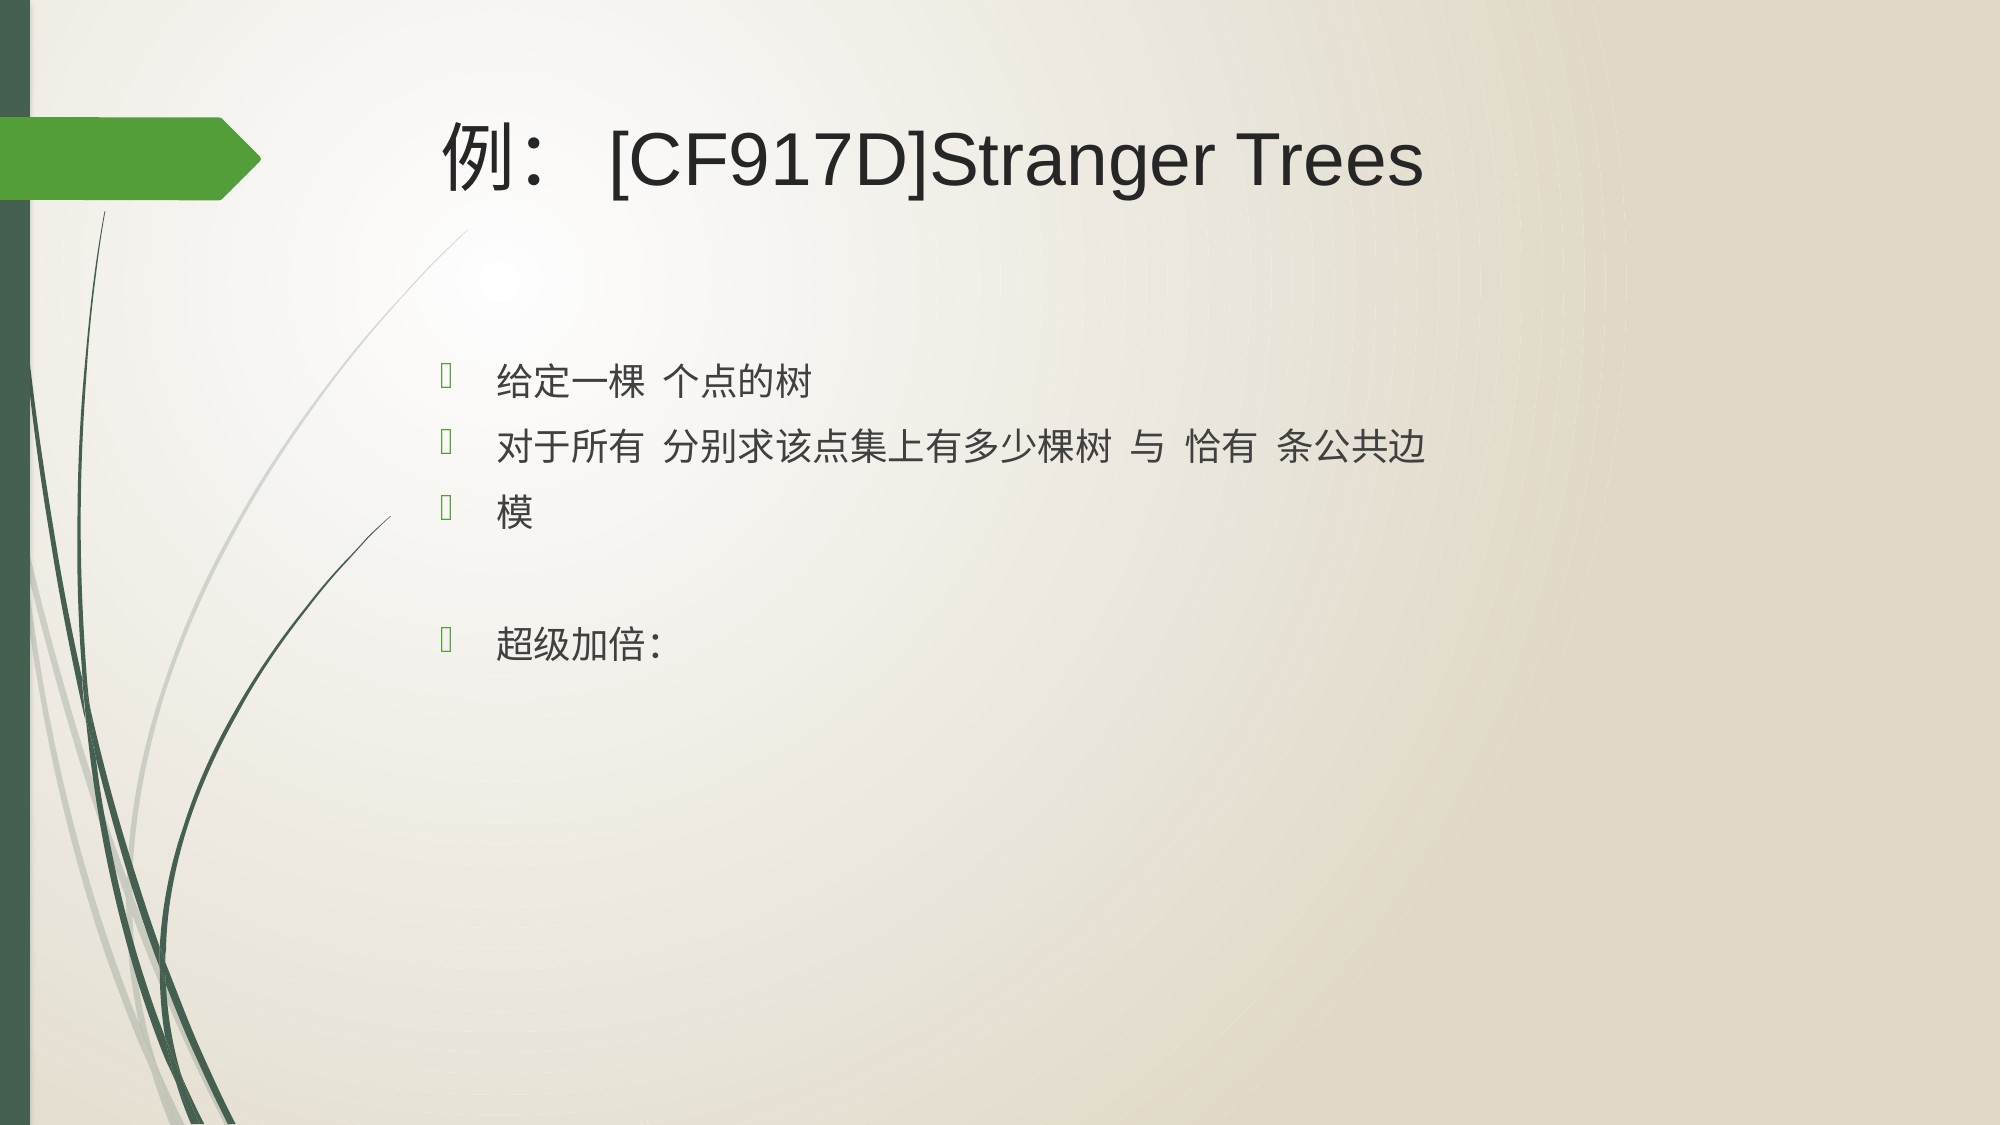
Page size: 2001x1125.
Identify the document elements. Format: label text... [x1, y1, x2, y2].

title 例：[CF917D]Stranger Trees [425, 102, 1888, 313]
